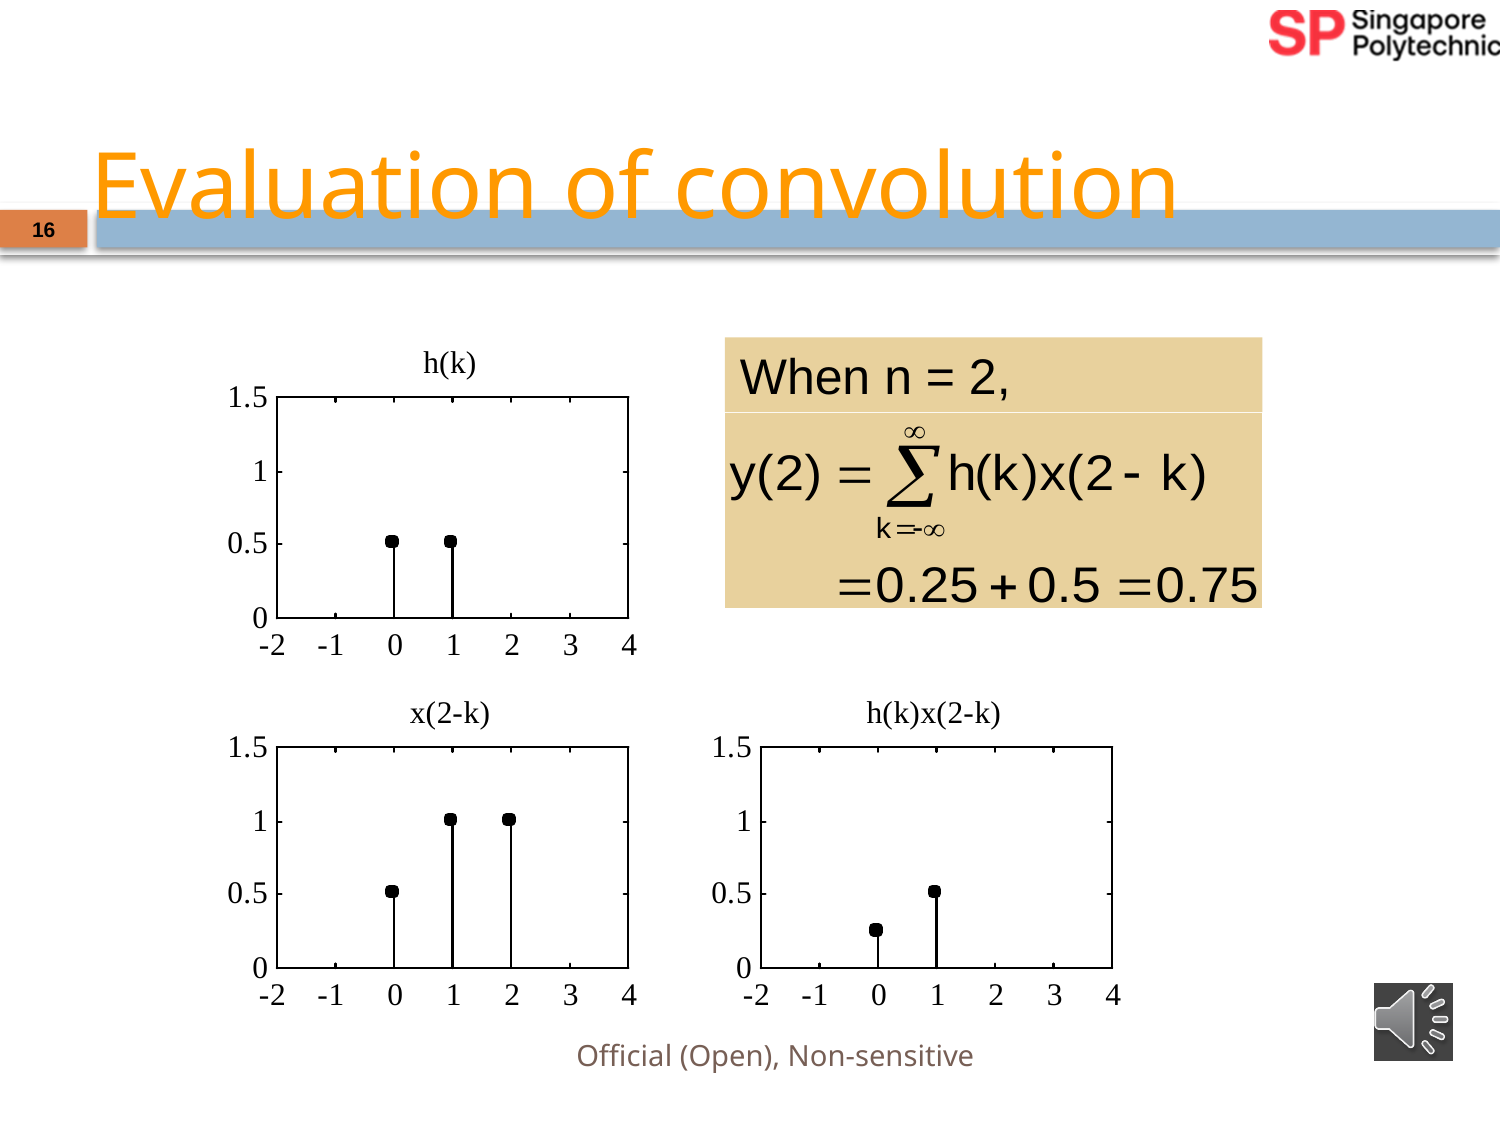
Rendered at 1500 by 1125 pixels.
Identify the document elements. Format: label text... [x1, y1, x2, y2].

text_box When n = 2, [724, 337, 1263, 412]
picture [1269, 10, 1500, 64]
footer Official (Open), Non-sensitive [99, 1025, 990, 1085]
slide_number 16 [0, 208, 88, 249]
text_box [724, 412, 1263, 609]
picture [137, 699, 1219, 1025]
title Evaluation of convolution [75, 131, 1425, 233]
picture [137, 349, 1219, 675]
picture [1373, 981, 1454, 1062]
